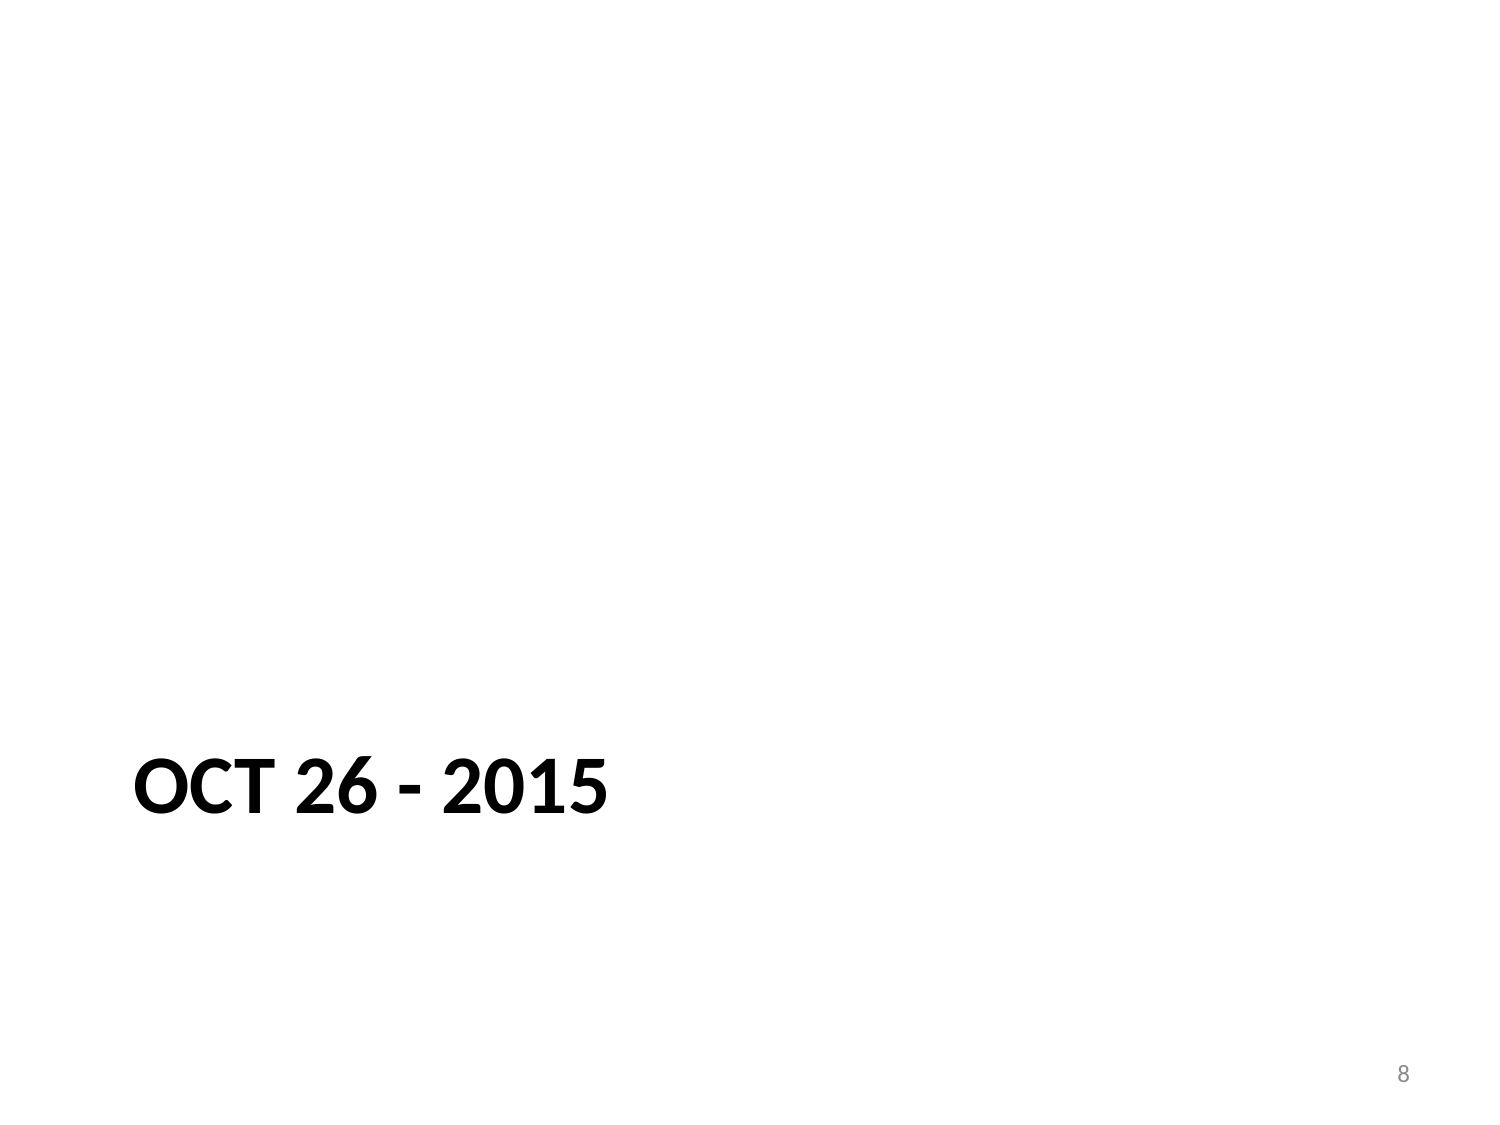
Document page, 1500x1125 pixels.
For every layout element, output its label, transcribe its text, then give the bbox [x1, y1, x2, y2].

slide_number 8 [1074, 1042, 1425, 1103]
title Oct 26 - 2015 [118, 722, 1394, 947]
